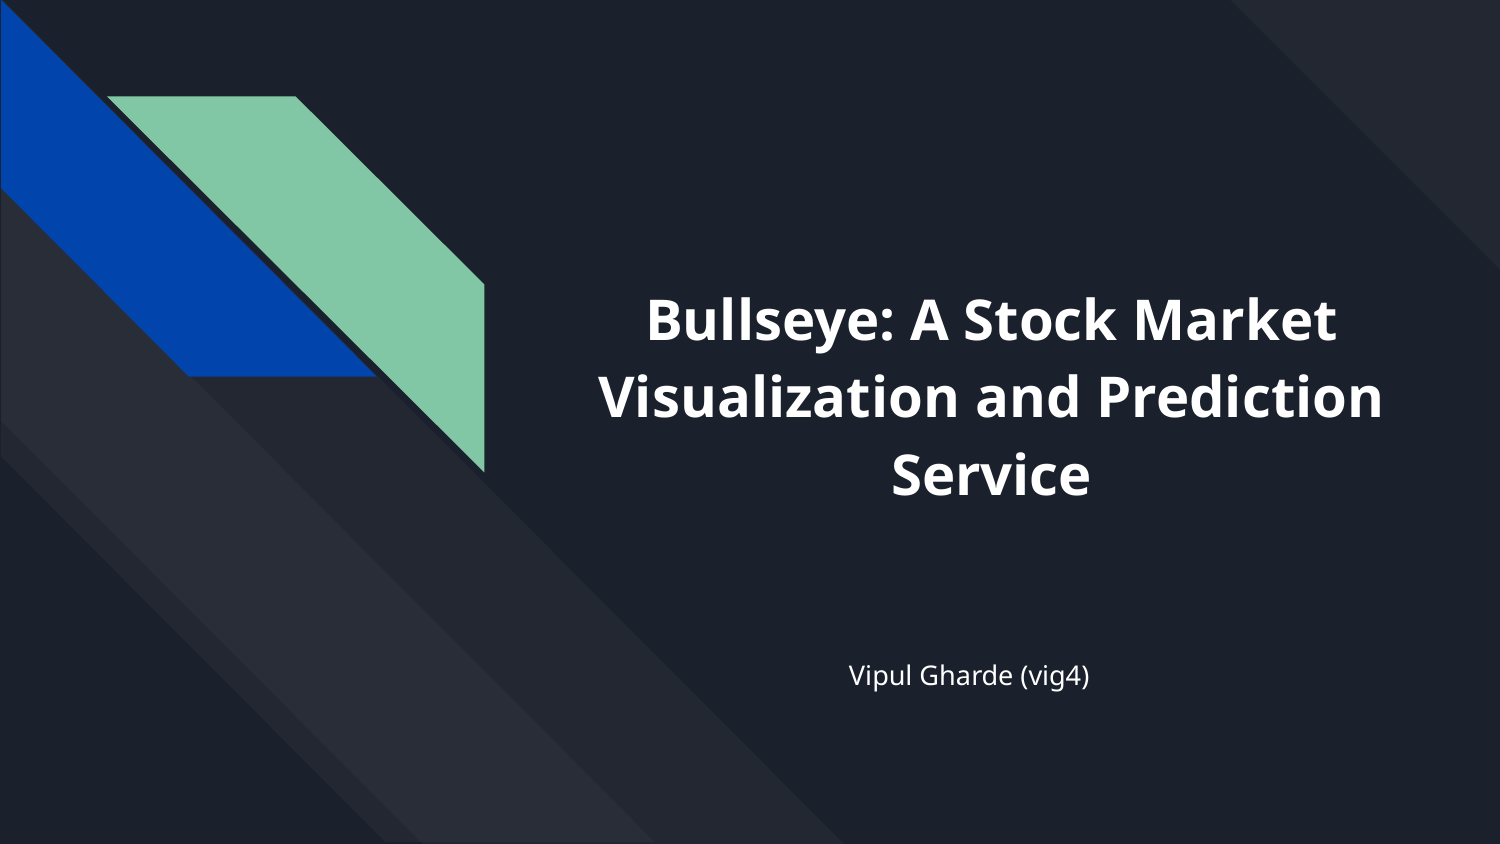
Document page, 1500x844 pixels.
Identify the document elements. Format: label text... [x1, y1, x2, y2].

subtitle Vipul Gharde (vig4) [833, 643, 1404, 727]
title Bullseye: A Stock Market Visualization and Prediction Service [580, 258, 1404, 518]
